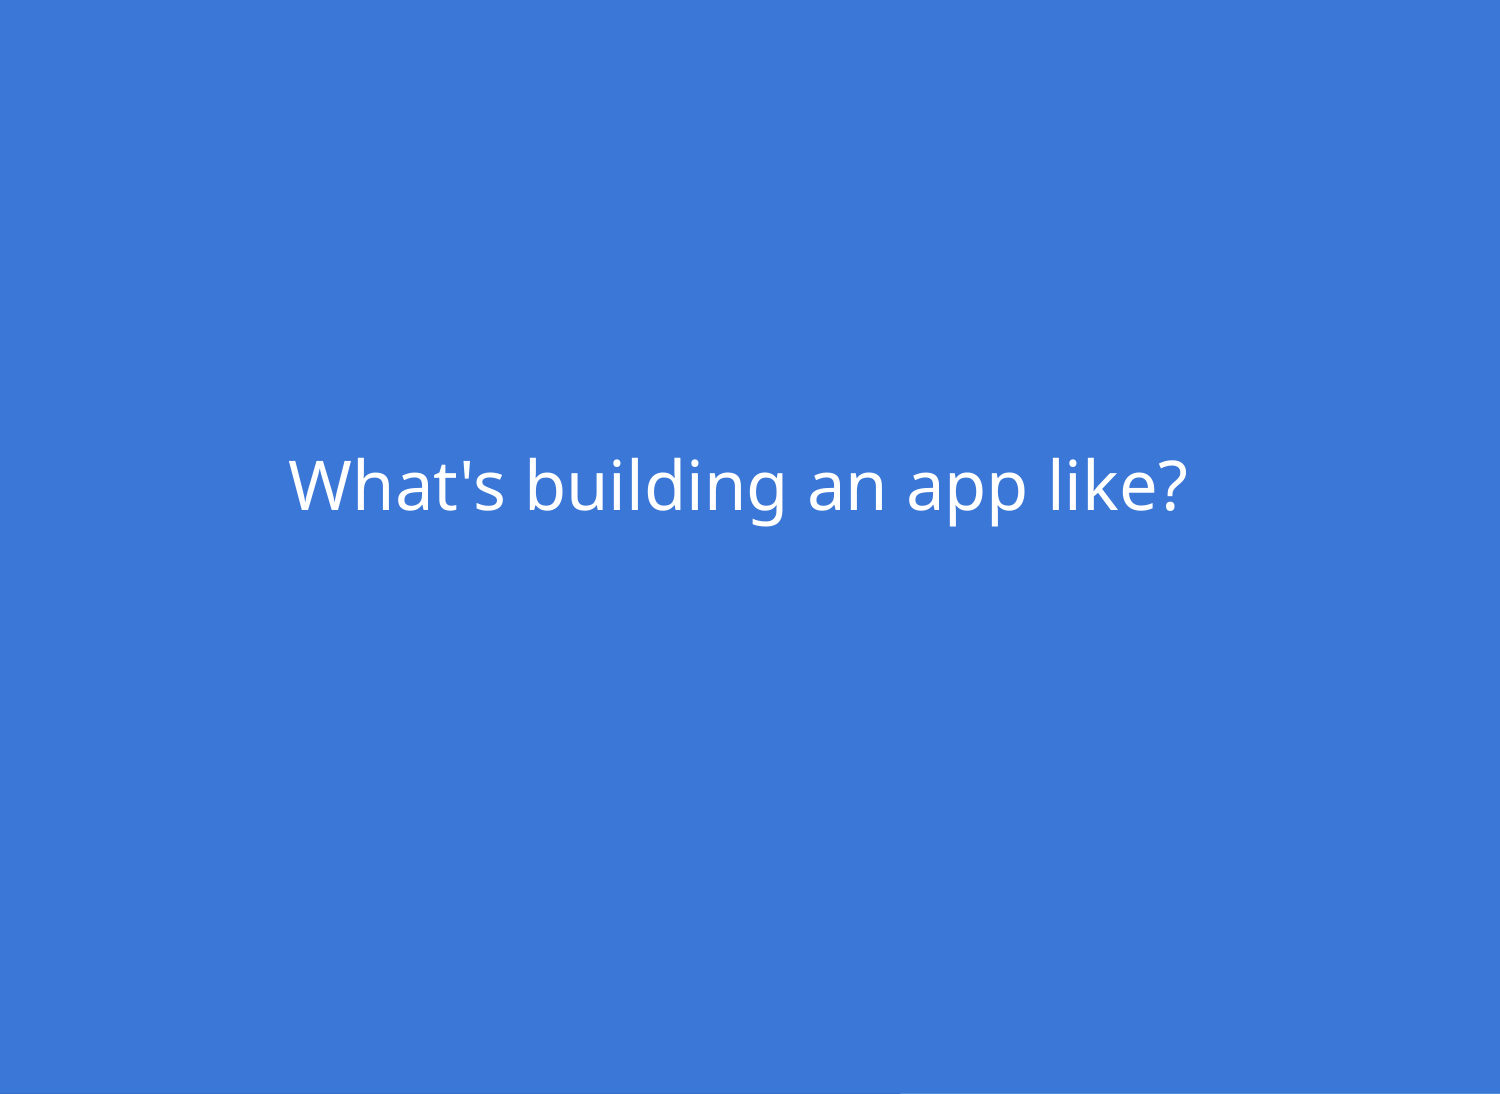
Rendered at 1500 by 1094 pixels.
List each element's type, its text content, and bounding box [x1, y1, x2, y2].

text_box What's building an app like? [288, 429, 1189, 524]
text_box [0, 0, 1500, 1094]
